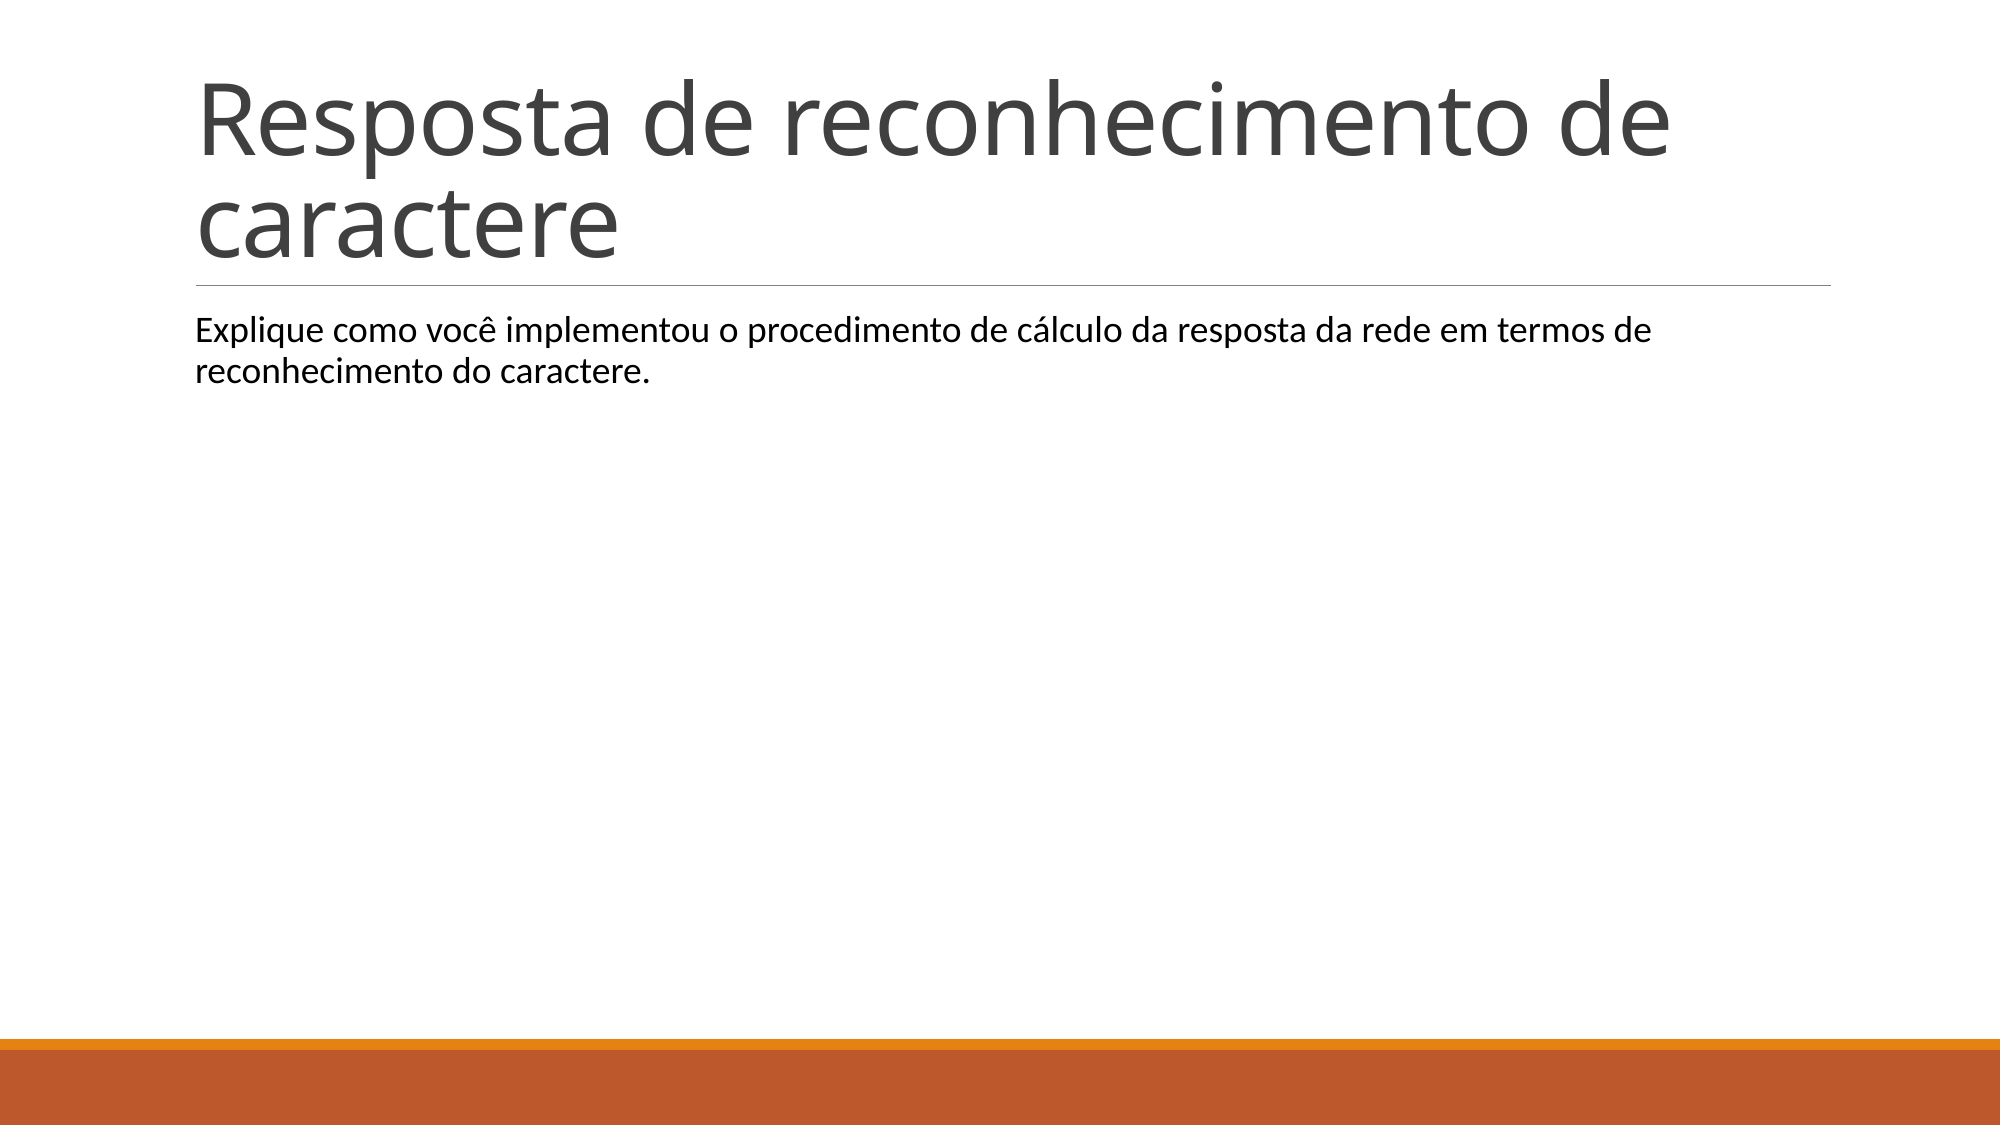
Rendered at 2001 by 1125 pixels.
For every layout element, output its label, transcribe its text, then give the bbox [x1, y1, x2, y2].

title Resposta de reconhecimento de caractere [180, 47, 1830, 285]
list Explique como você implementou o procedimento de cálculo da resposta da rede em termos de reconhecimento do caractere. [180, 302, 1830, 963]
